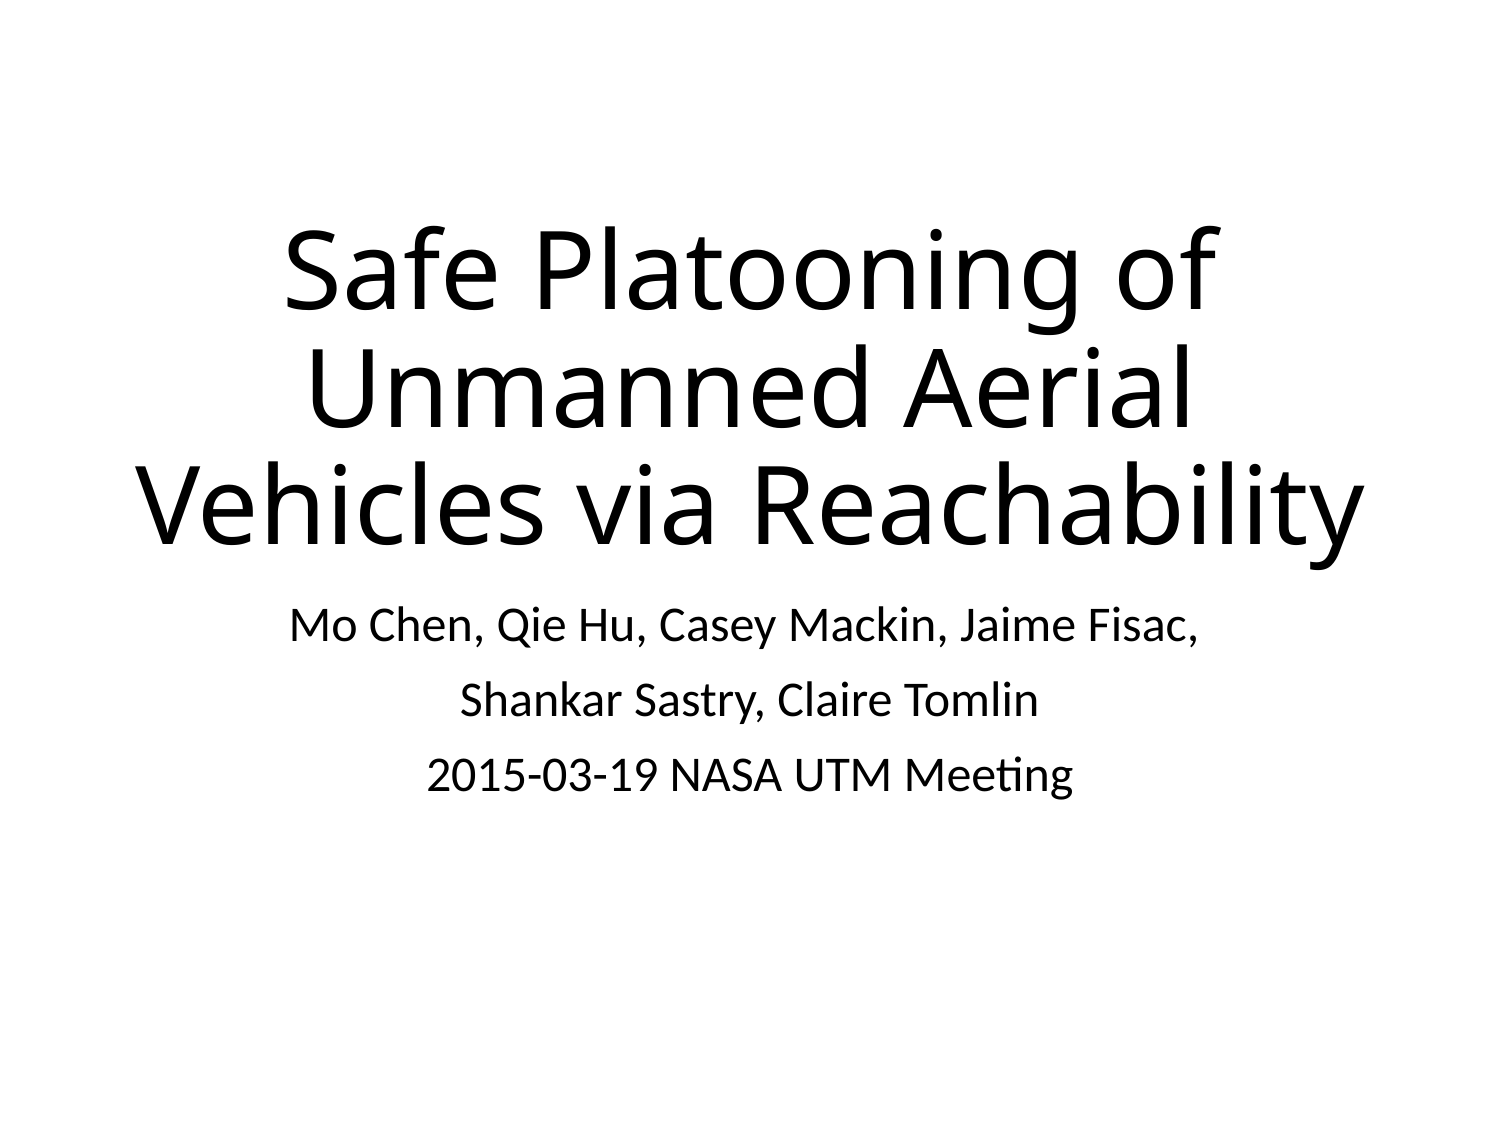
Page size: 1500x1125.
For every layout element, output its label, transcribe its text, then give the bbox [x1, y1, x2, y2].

subtitle Mo Chen, Qie Hu, Casey Mackin, Jaime Fisac, Shankar Sastry, Claire Tomlin 2015-03-19 NASA UTM Meeting [187, 590, 1313, 863]
title Safe Platooning of Unmanned Aerial Vehicles via Reachability [112, 184, 1388, 576]
